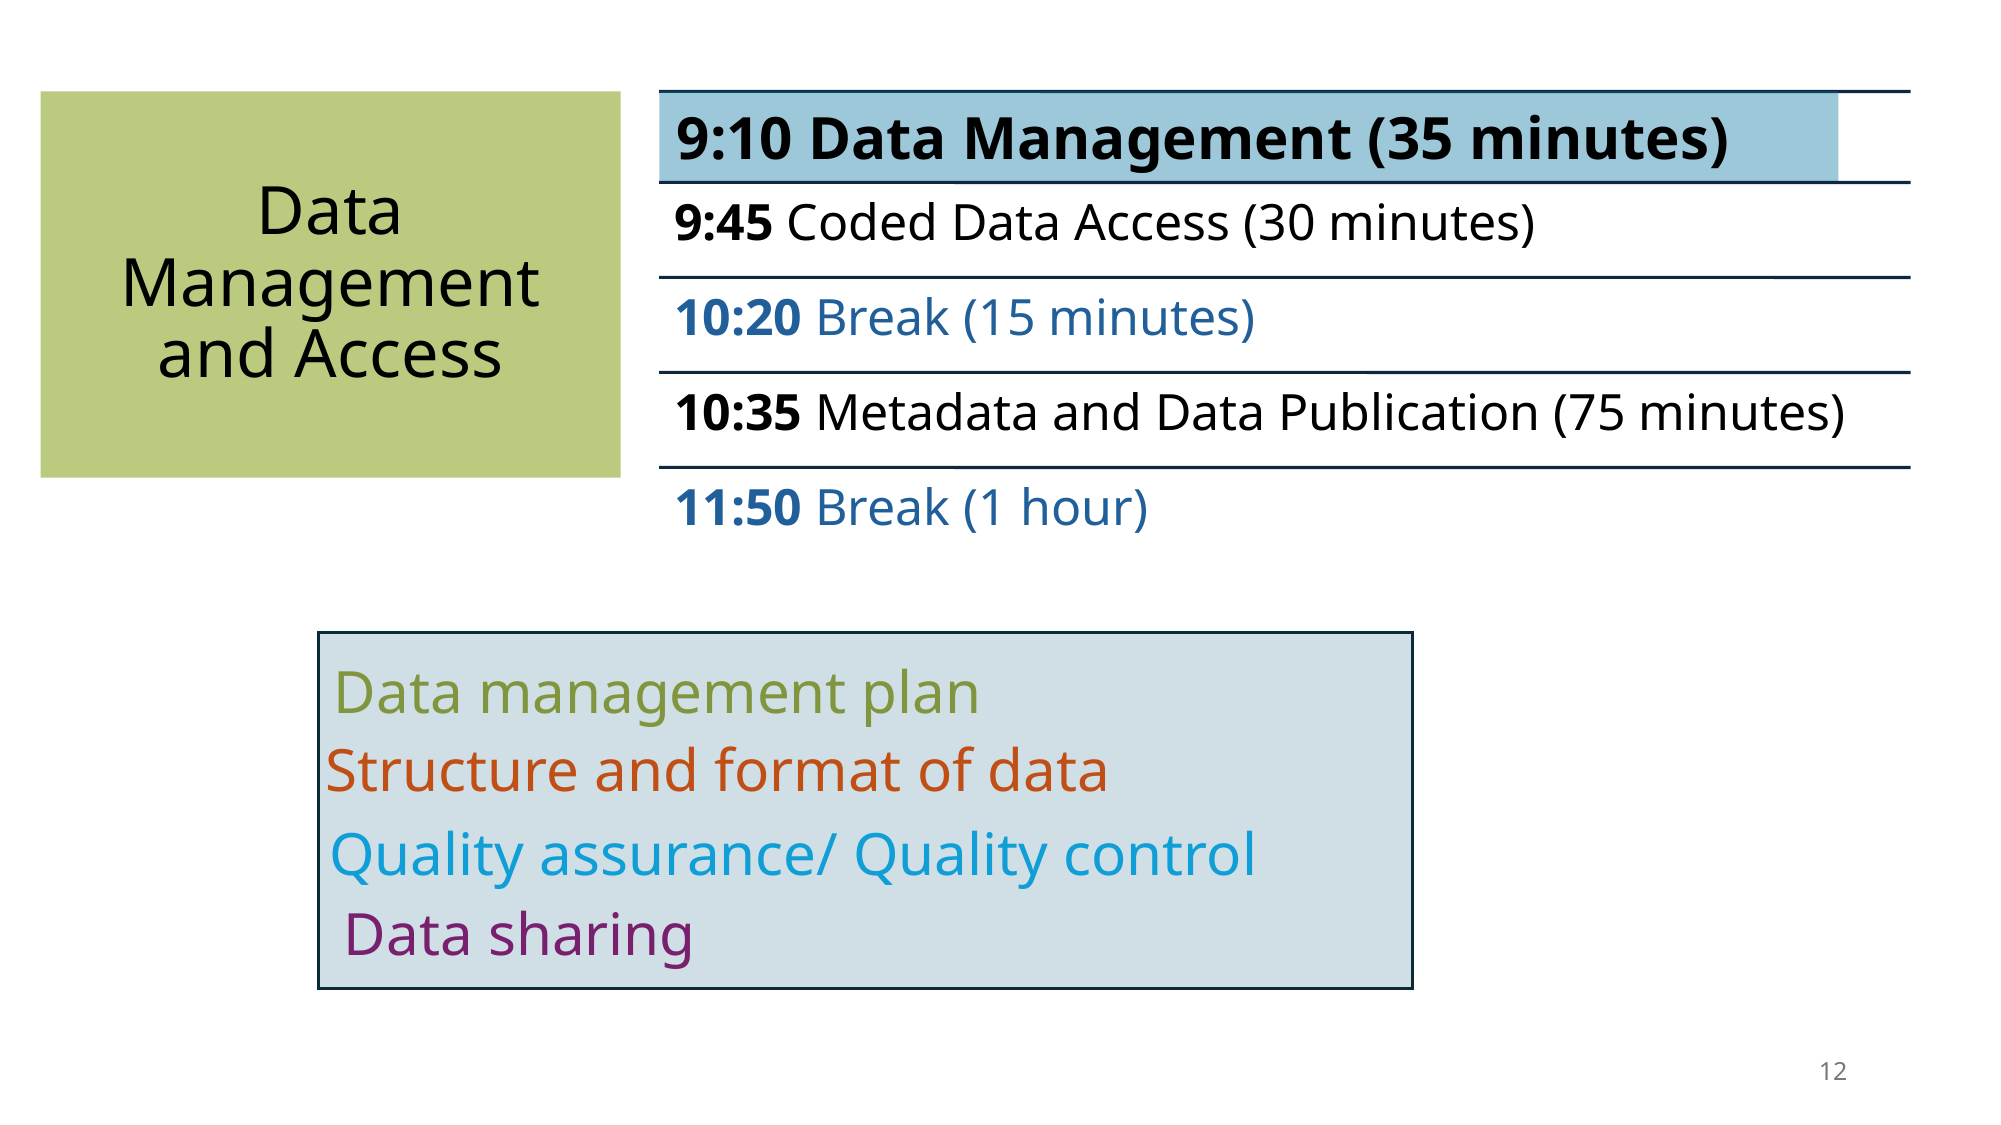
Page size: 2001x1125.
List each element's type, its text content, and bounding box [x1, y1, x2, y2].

text_box [317, 631, 1414, 990]
slide_number 12 [1412, 1042, 1863, 1103]
text_box Quality assurance/ Quality control [314, 810, 1273, 895]
text_box Data sharing [329, 890, 711, 975]
text_box Structure and format of data [310, 725, 1125, 811]
text_box Data management plan [318, 647, 997, 725]
title Data Management and Access [40, 91, 621, 478]
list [658, 90, 1912, 563]
